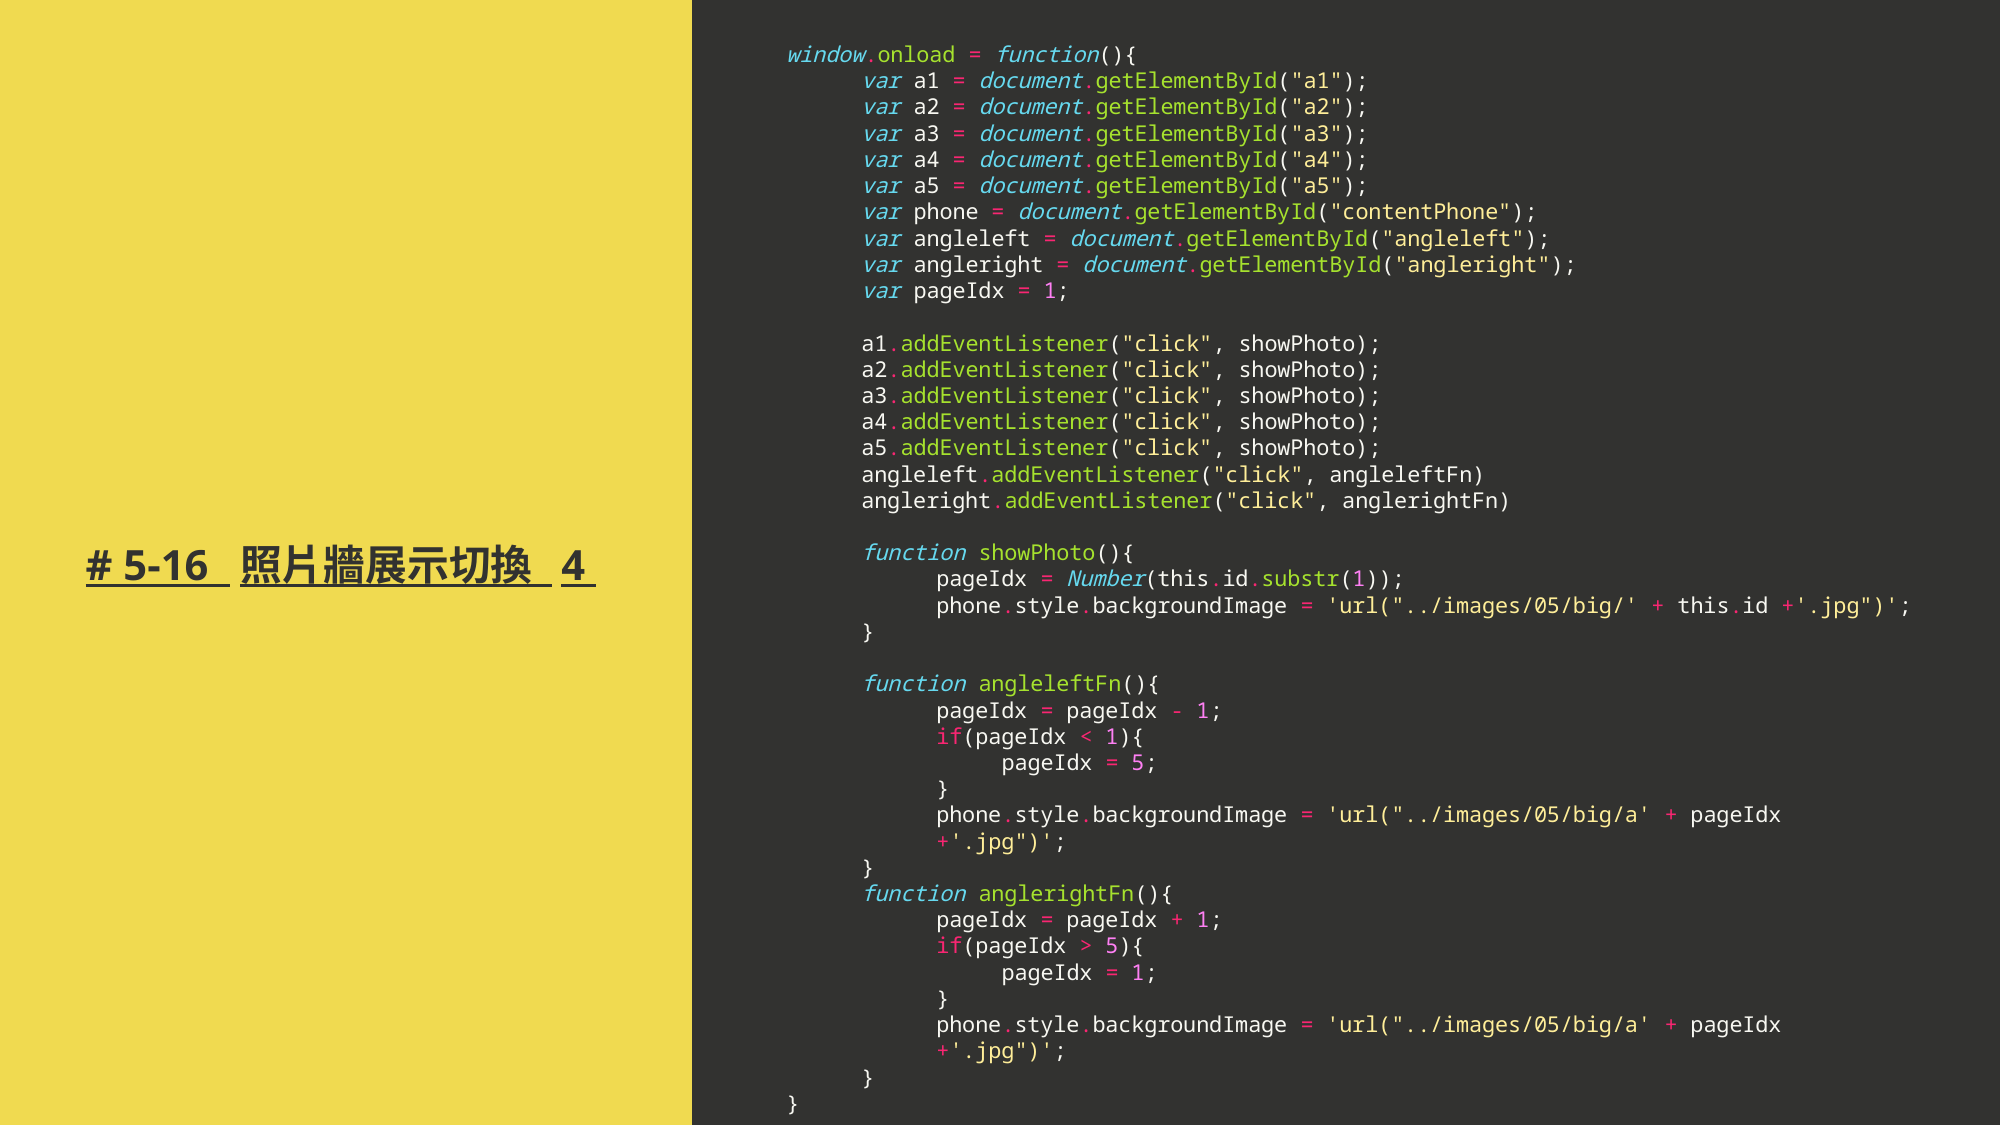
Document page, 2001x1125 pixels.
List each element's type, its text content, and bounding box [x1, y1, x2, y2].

text_box [691, 0, 2000, 1125]
text_box window.onload = function(){ var a1 = document.getElementById("a1"); var a2 = document.getElementById("a2"); var a3 = document.getElementById("a3"); var a4 = document.getElementById("a4"); var a5 = document.getElementById("a5"); var phone = document.getElementById("contentPhone"); var angleleft = document.getElementById("angleleft"); var angleright = document.getElementById("angleright"); var pageIdx = 1; a1.addEventListener("click", showPhoto); a2.addEventListener("click", showPhoto); a3.addEventListener("click", showPhoto); a4.addEventListener("click", showPhoto); a5.addEventListener("click", showPhoto); angleleft.addEventListener("click", angleleftFn) angleright.addEventListener("click", anglerightFn) function showPhoto(){ pageIdx = Number(this.id.substr(1)); phone.style.backgroundImage = 'url("../images/05/big/' + this.id +'.jpg")'; } function angleleftFn(){ pageIdx = pageIdx - 1; if(pageIdx < 1){ pageIdx = 5; } phone.style.backgroundImage = 'url("../images/05/big/a' + pageIdx +'.jpg")'; } function anglerightFn(){ pageIdx = pageIdx + 1; if(pageIdx > 5){ pageIdx = 1; } phone.style.backgroundImage = 'url("../images/05/big/a' + pageIdx +'.jpg")'; } } [771, 33, 1939, 1124]
title # 5-16 照片牆展示切換 4 [70, 507, 650, 627]
